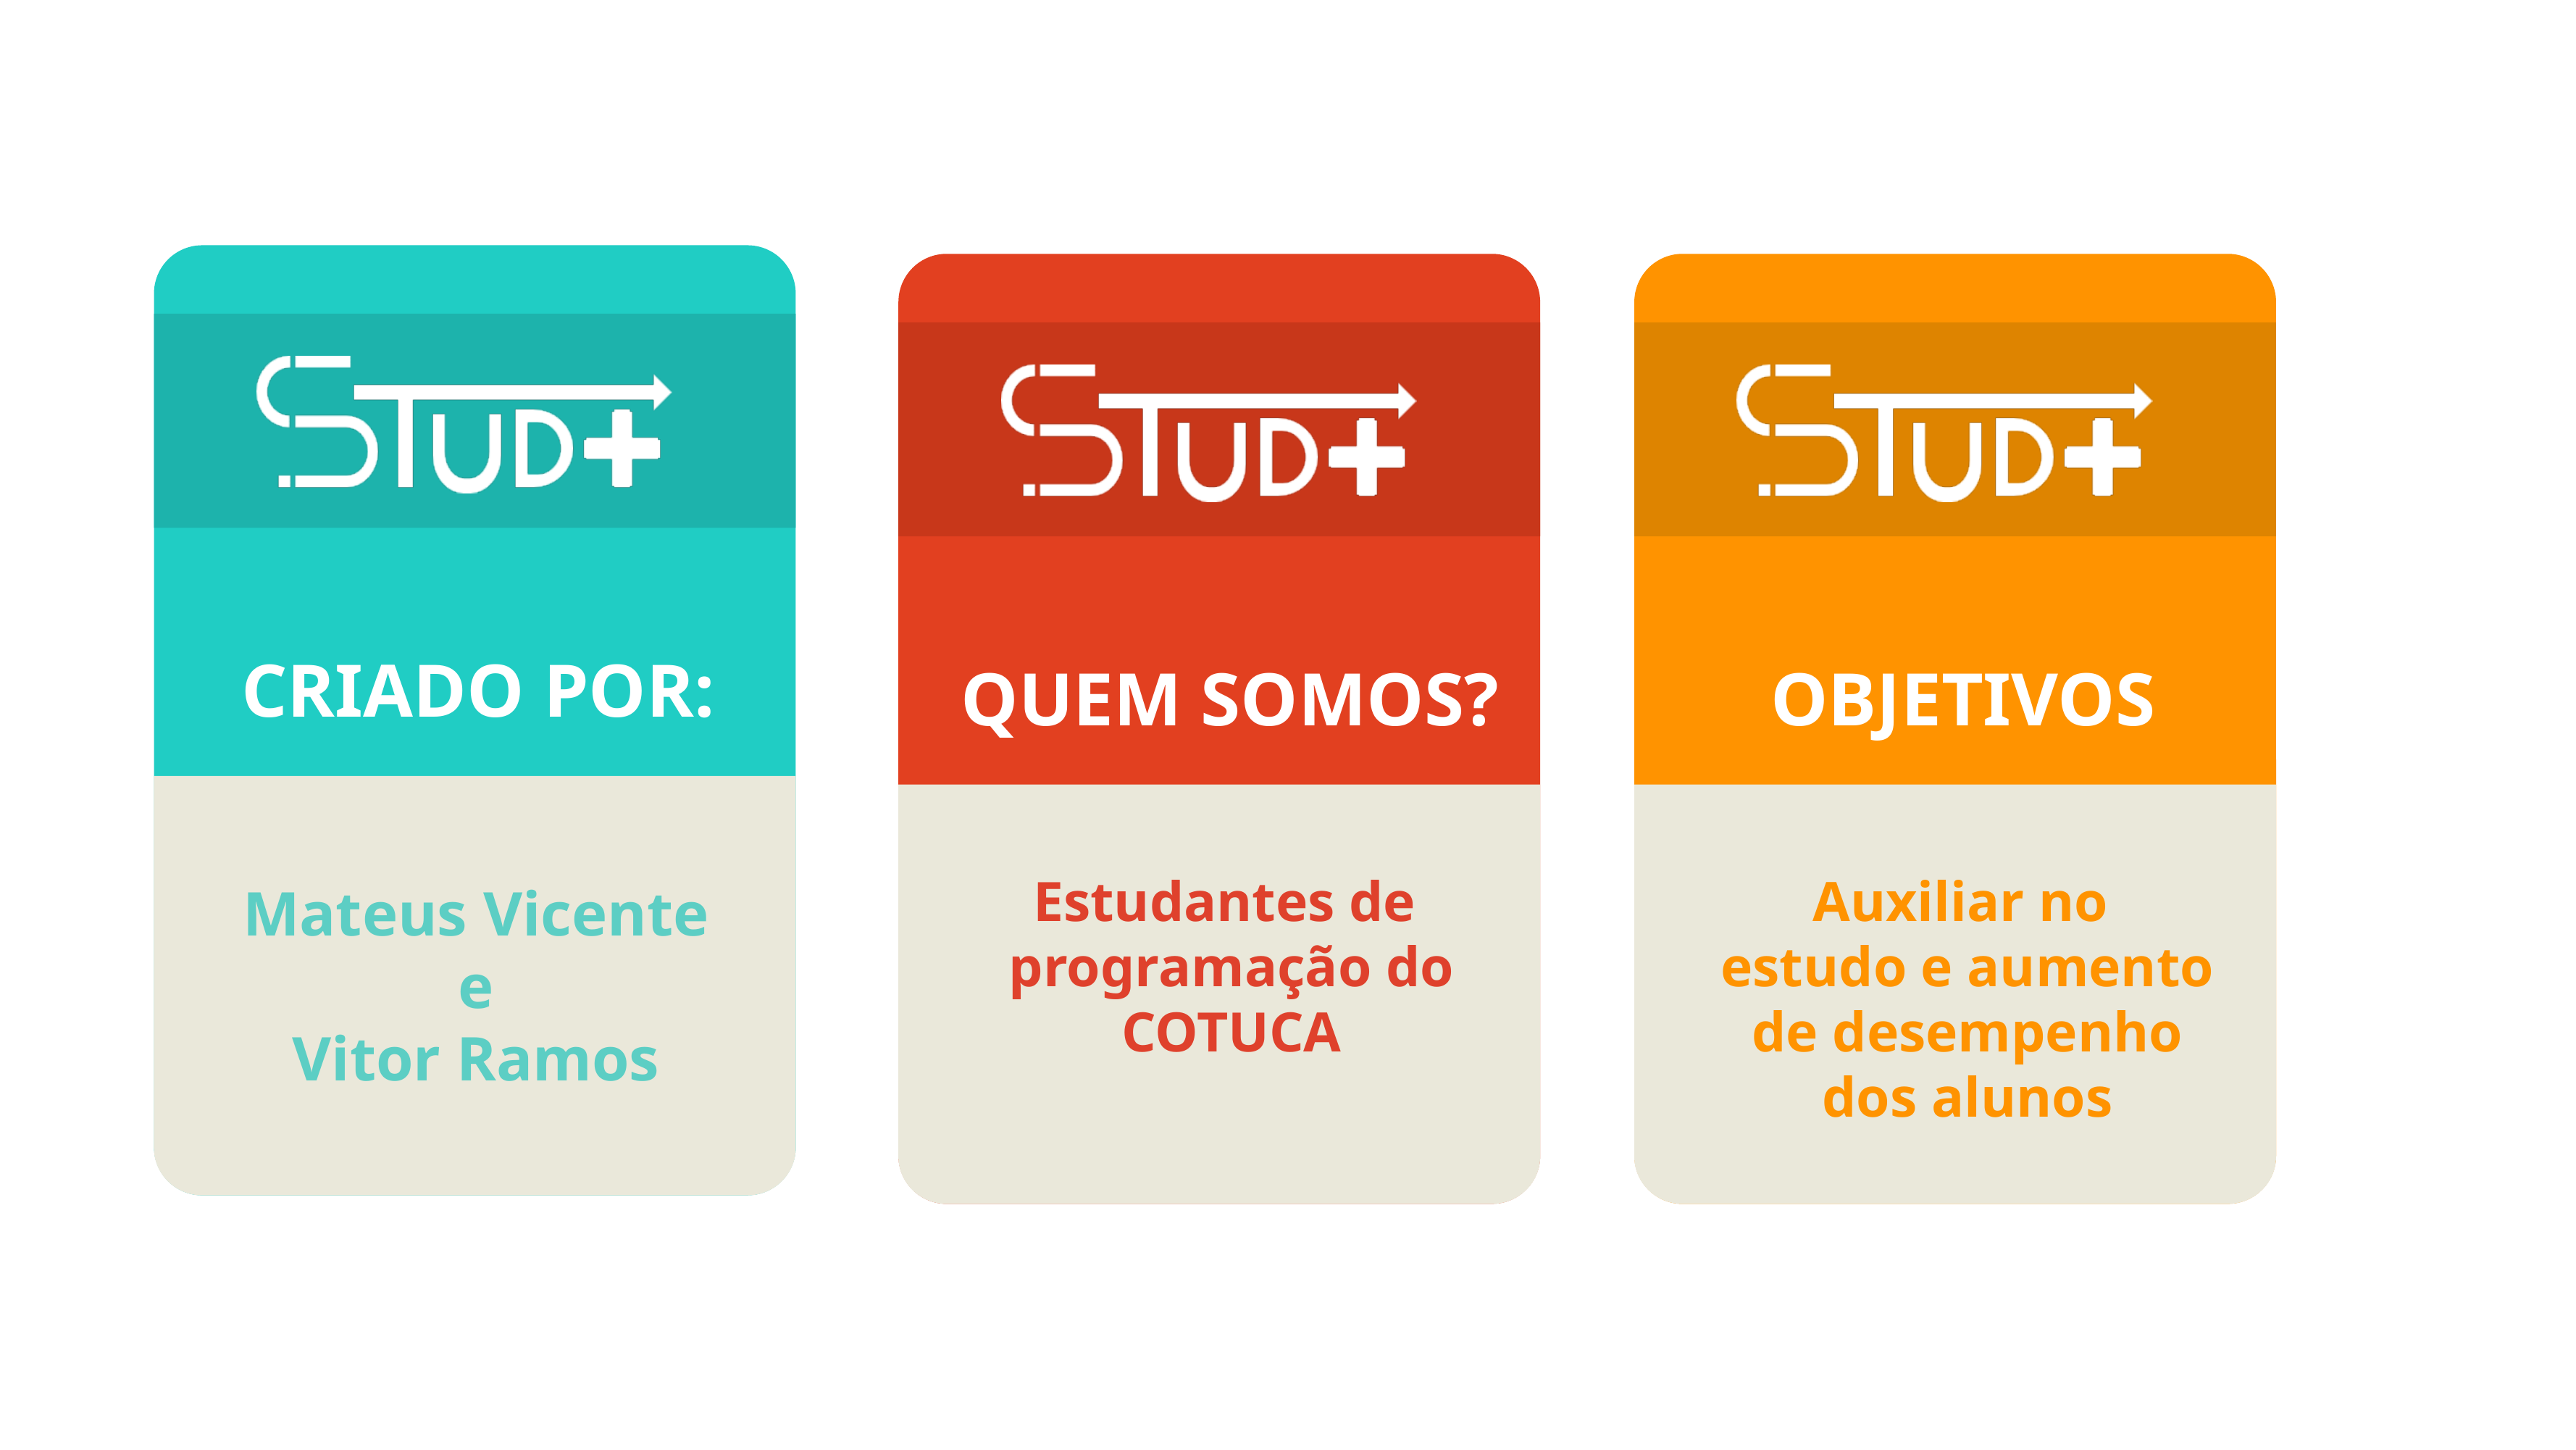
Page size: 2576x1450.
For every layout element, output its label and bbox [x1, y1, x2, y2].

text_box [154, 245, 2277, 1204]
